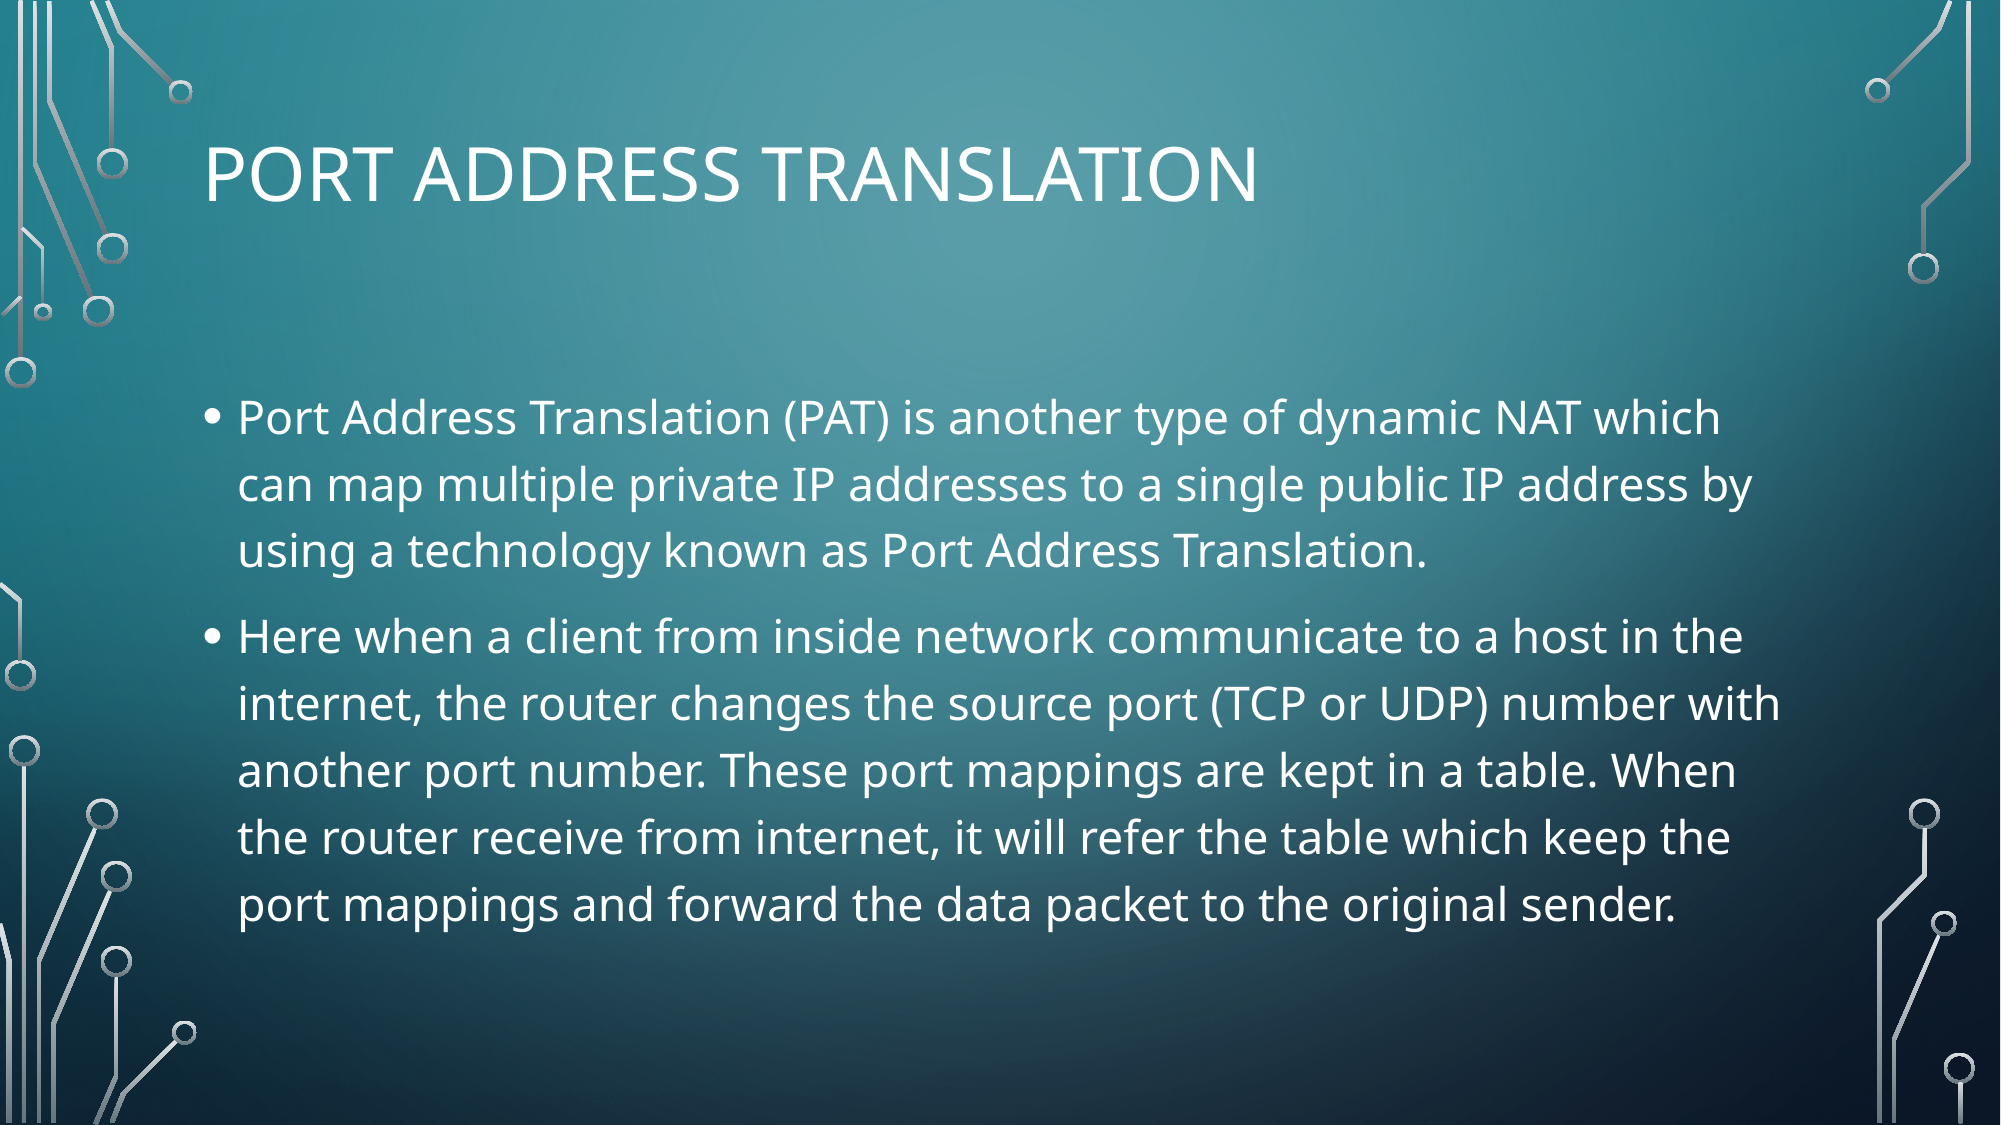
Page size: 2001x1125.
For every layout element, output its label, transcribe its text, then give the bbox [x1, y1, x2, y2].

list Port Address Translation (PAT) is another type of dynamic NAT which can map multiple private IP addresses to a single public IP address by using a technology known as Port Address Translation. Here when a client from inside network communicate to a host in the internet, the router changes the source port (TCP or UDP) number with another port number. These port mappings are kept in a table. When the router receive from internet, it will refer the table which keep the port mappings and forward the data packet to the original sender. [187, 369, 1813, 950]
title PORT ADDRESS TRANSLATION [187, 101, 1813, 344]
